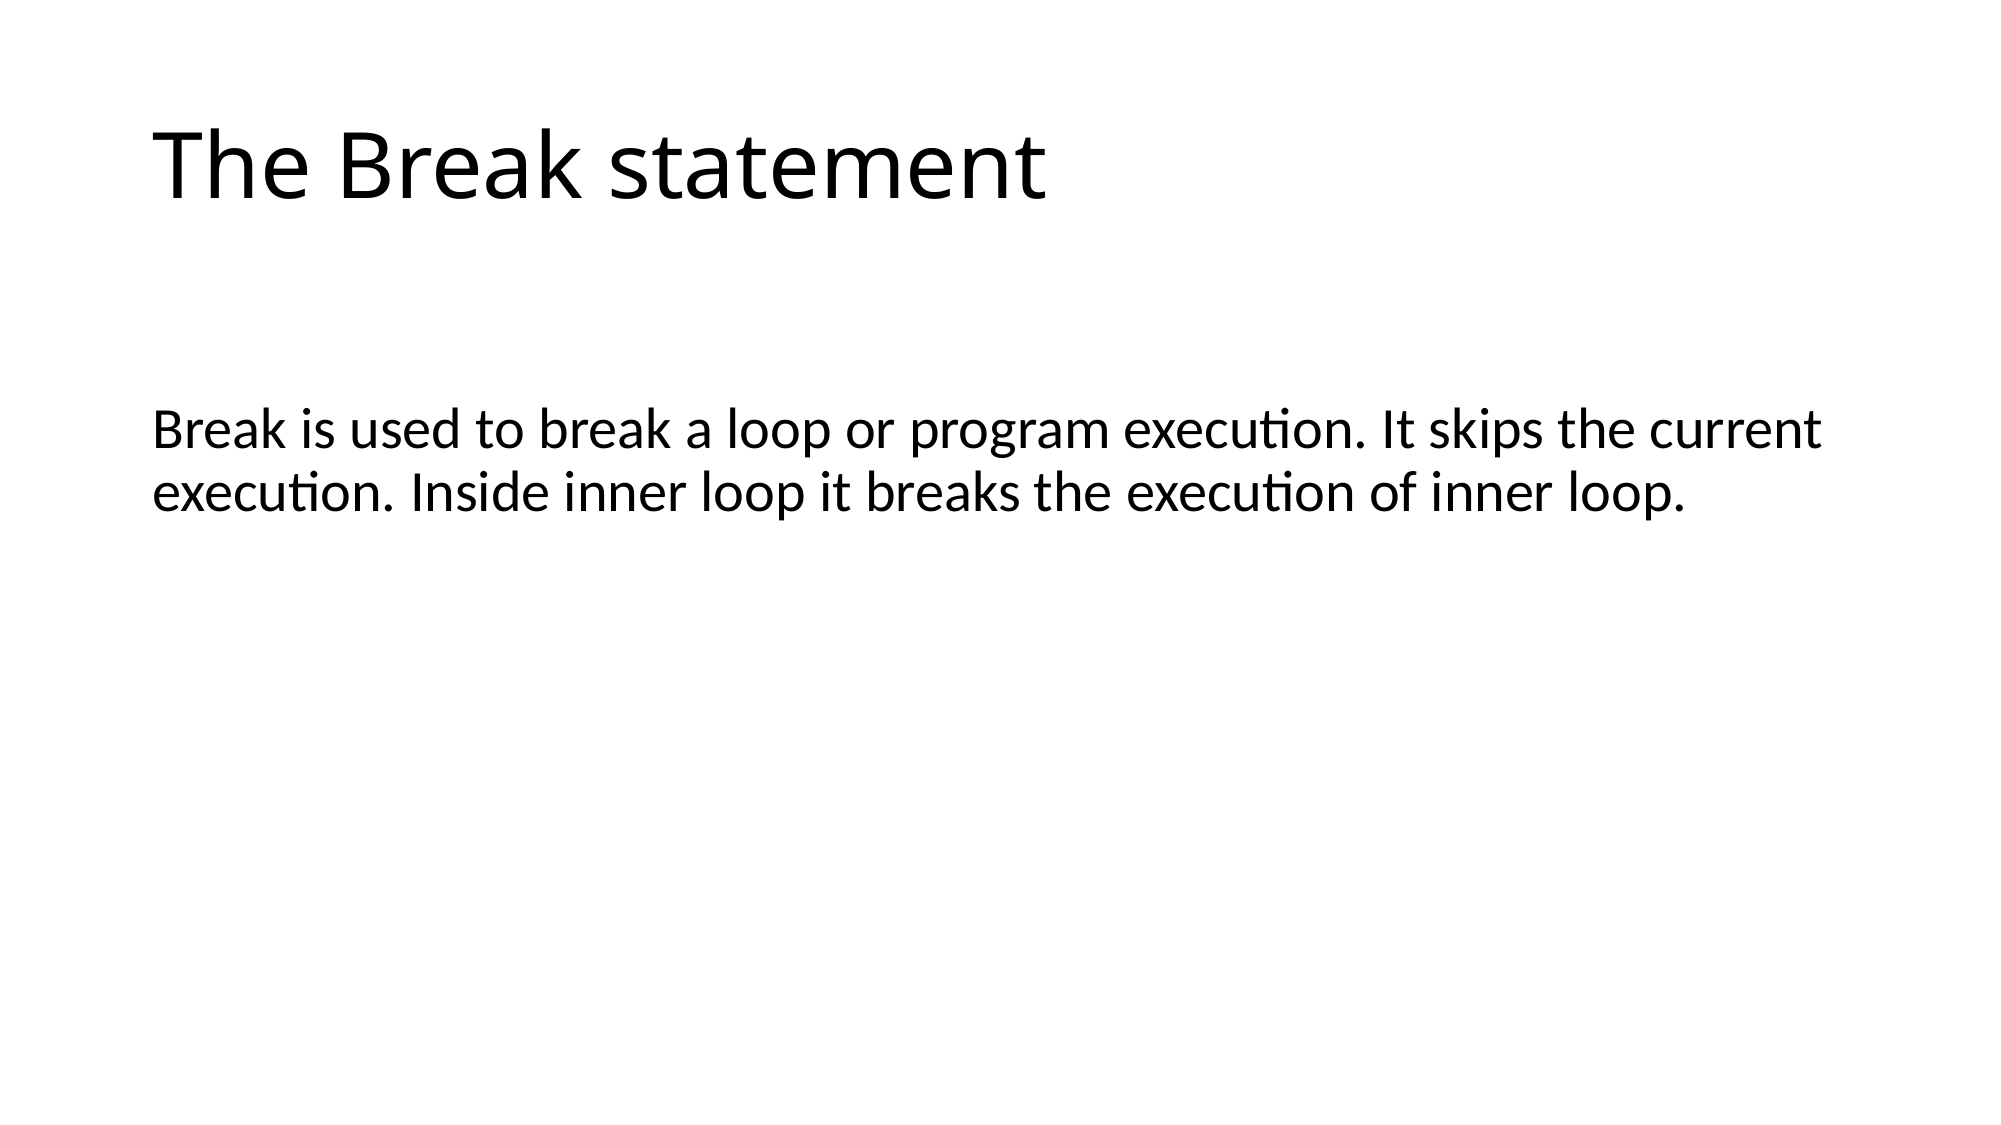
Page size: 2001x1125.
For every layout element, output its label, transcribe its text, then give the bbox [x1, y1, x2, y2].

list Break is used to break a loop or program execution. It skips the current execution. Inside inner loop it breaks the execution of inner loop. [137, 299, 1863, 1014]
title The Break statement [137, 59, 1863, 278]
